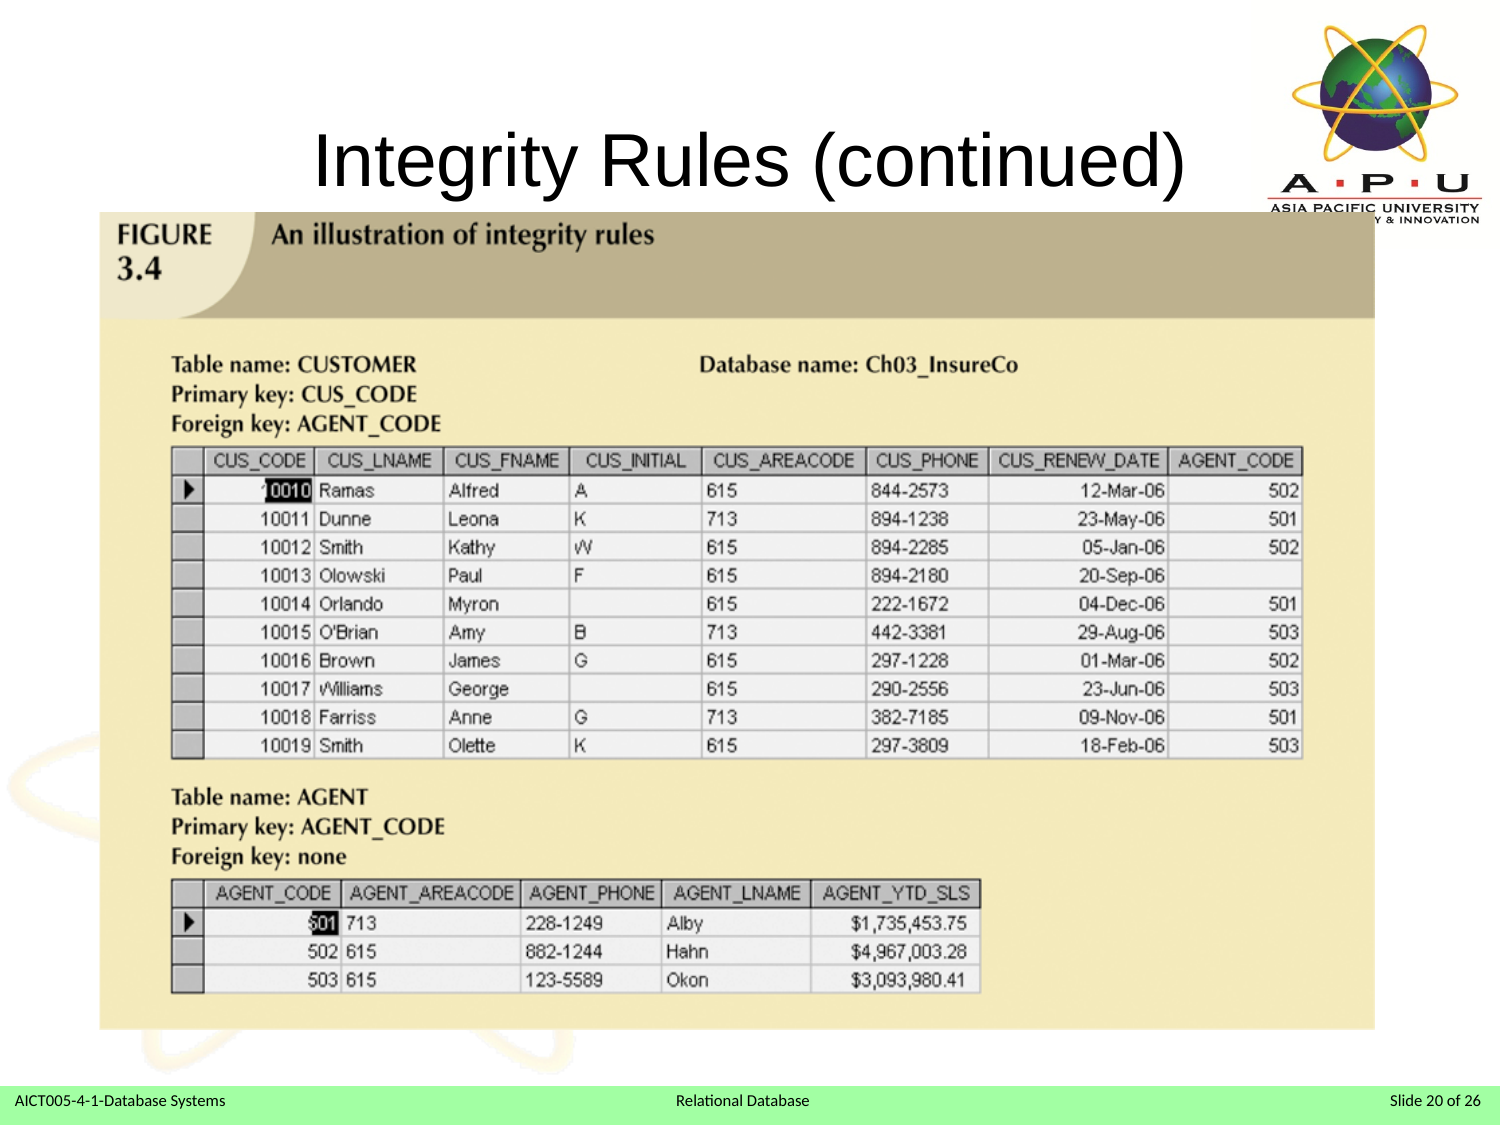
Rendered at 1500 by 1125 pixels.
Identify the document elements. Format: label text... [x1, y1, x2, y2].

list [99, 212, 1376, 1030]
title Integrity Rules (continued) [112, 99, 1388, 213]
picture [1251, 0, 1500, 249]
